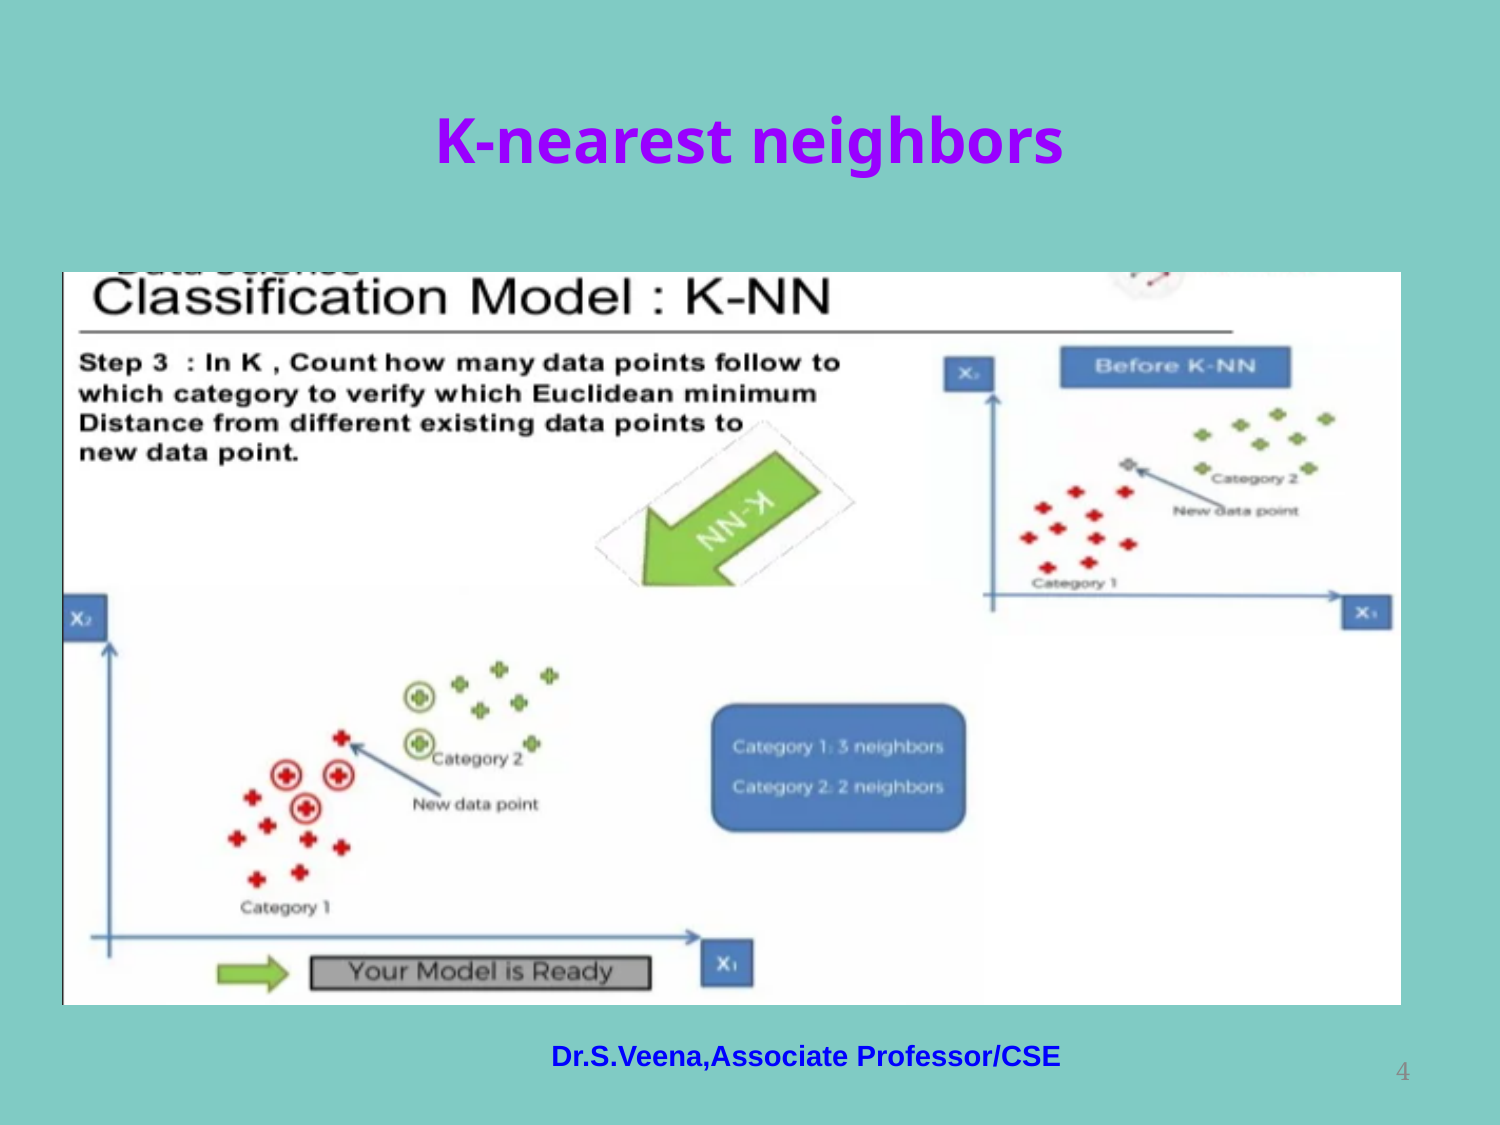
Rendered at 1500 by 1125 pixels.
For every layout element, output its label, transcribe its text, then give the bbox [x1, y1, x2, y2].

picture [62, 272, 1401, 1006]
slide_number ‹#› [1101, 1042, 1425, 1103]
footer Dr.S.Veena,Associate Professor/CSE [512, 1042, 1101, 1103]
title K-nearest neighbors [75, 45, 1425, 233]
